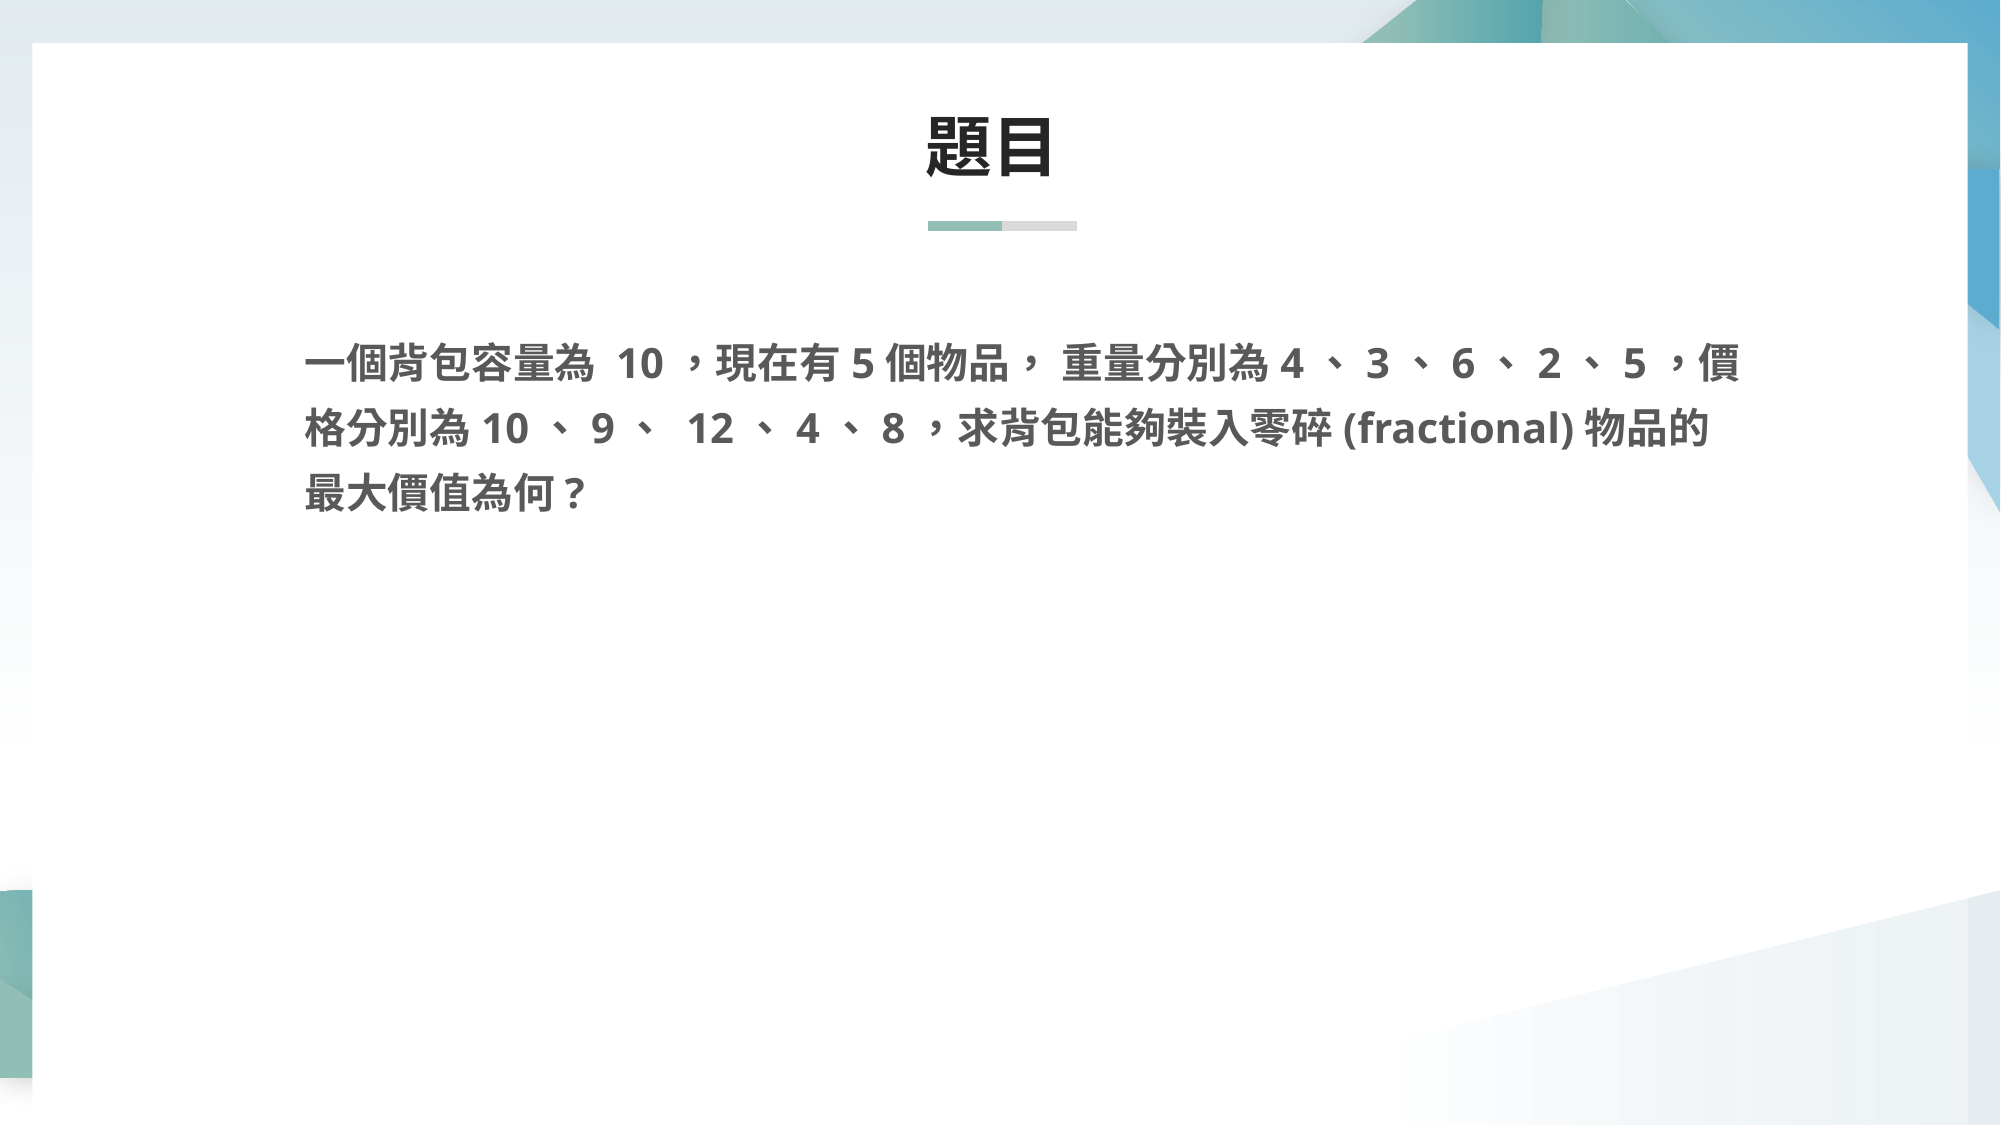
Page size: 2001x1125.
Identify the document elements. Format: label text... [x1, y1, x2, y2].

text_box 題目 [910, 97, 1090, 193]
text_box 一個背包容量為 10，現在有5個物品， 重量分別為4、3、6、2、5，價格分別為10、9、 12、4、8，求背包能夠裝入零碎(fractional)物品的最大價值為何? [289, 314, 1764, 524]
